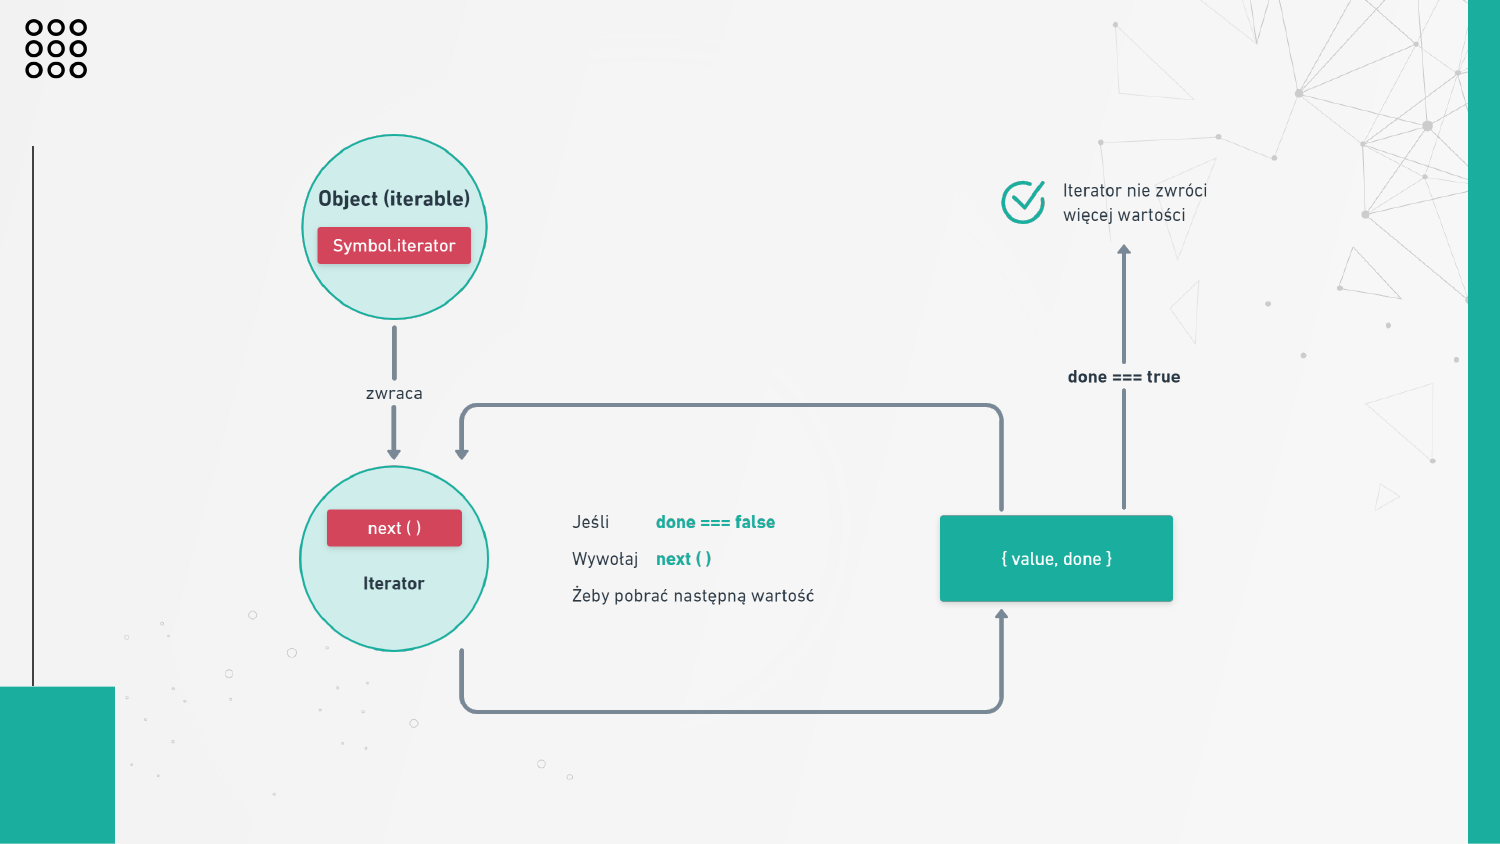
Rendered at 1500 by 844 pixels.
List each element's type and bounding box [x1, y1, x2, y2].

text_box [0, 684, 117, 844]
picture [253, 108, 1247, 736]
picture [23, 16, 89, 82]
text_box [1466, 0, 1500, 844]
